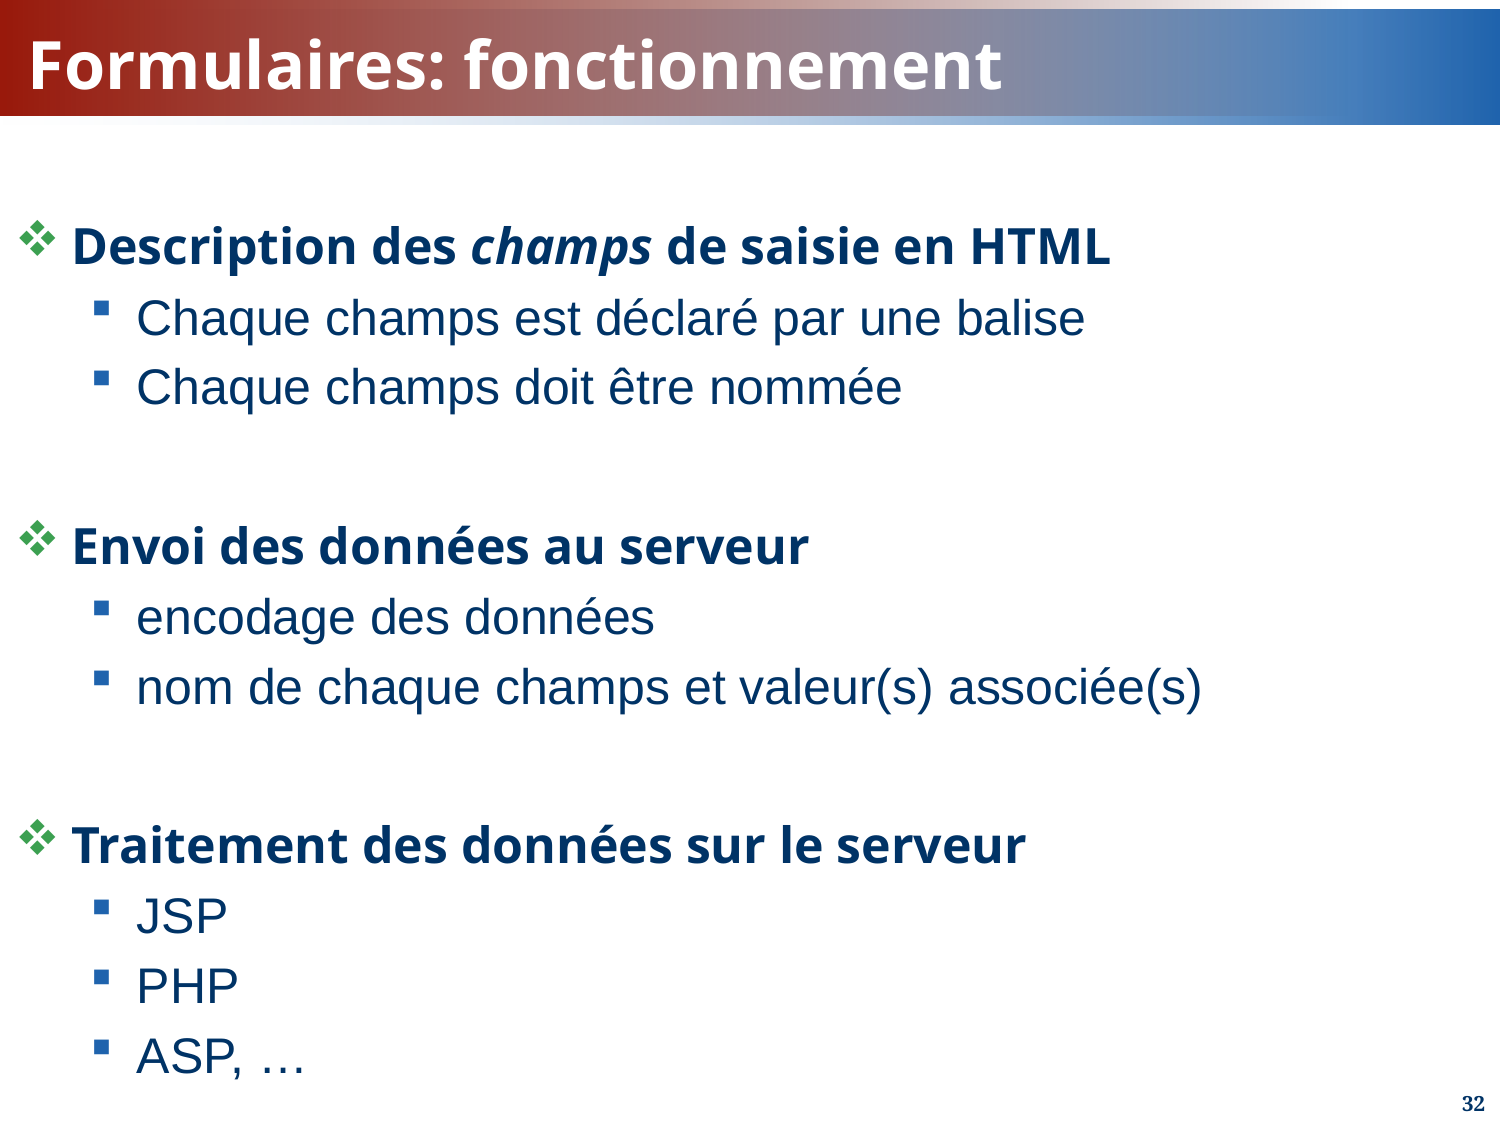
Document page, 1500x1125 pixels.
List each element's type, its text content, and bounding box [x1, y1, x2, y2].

list Description des champs de saisie en HTML Chaque champs est déclaré par une balise Chaque champs doit être nommée Envoi des données au serveur encodage des données nom de chaque champs et valeur(s) associée(s) Traitement des données sur le serveur JSP PHP ASP, … [0, 137, 1500, 1076]
title Formulaires: fonctionnement [12, 0, 1500, 126]
slide_number 32 [1149, 1083, 1500, 1125]
